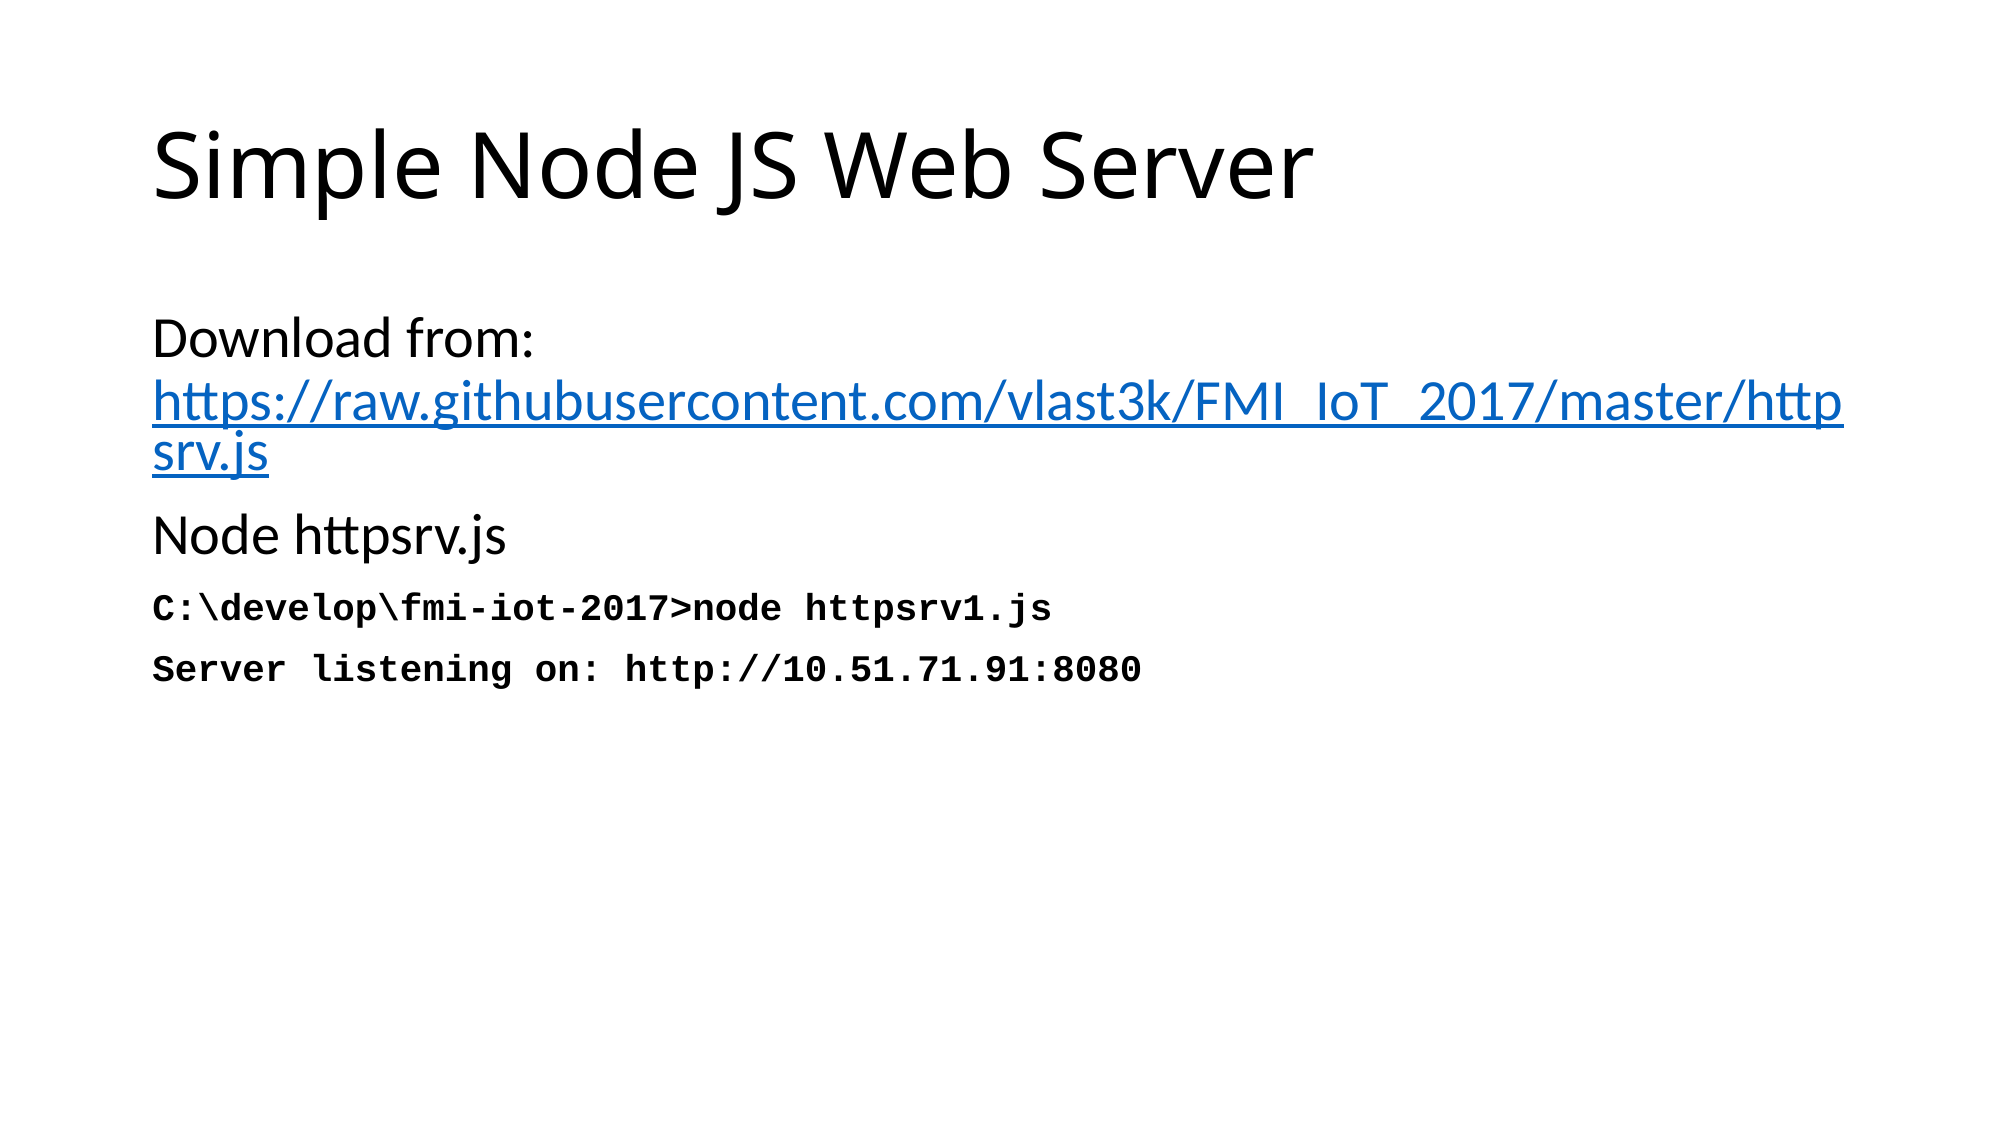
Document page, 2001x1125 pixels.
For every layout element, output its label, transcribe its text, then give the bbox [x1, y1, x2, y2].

list Download from: https://raw.githubusercontent.com/vlast3k/FMI_IoT_2017/master/httpsrv.js Node httpsrv.js C:\develop\fmi-iot-2017>node httpsrv1.js Server listening on: http://10.51.71.91:8080 [137, 299, 1863, 1014]
title Simple Node JS Web Server [137, 59, 1863, 278]
